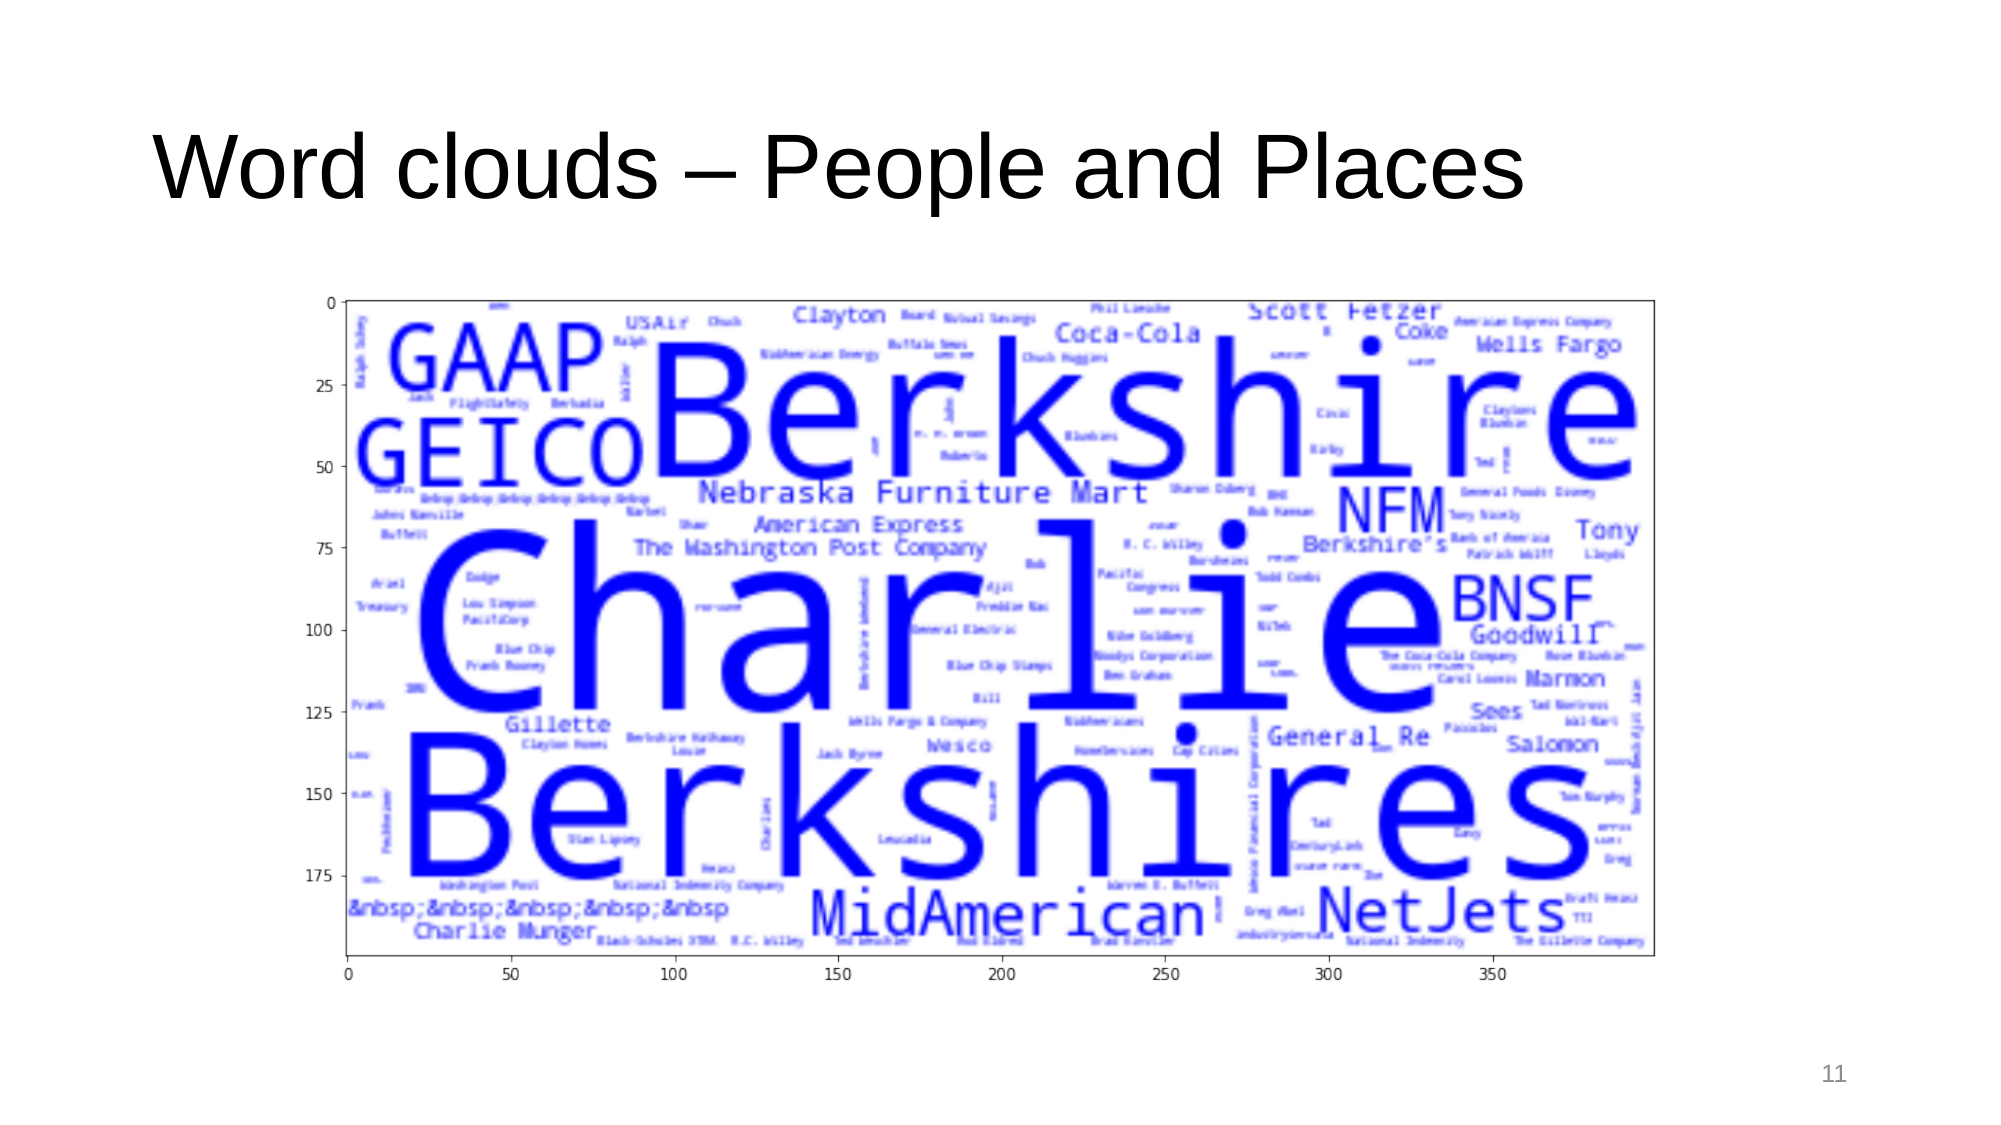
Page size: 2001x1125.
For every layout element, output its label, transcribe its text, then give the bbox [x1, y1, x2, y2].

picture [294, 286, 1665, 993]
slide_number 11 [1412, 1042, 1863, 1103]
title Word clouds – People and Places [137, 59, 1863, 278]
